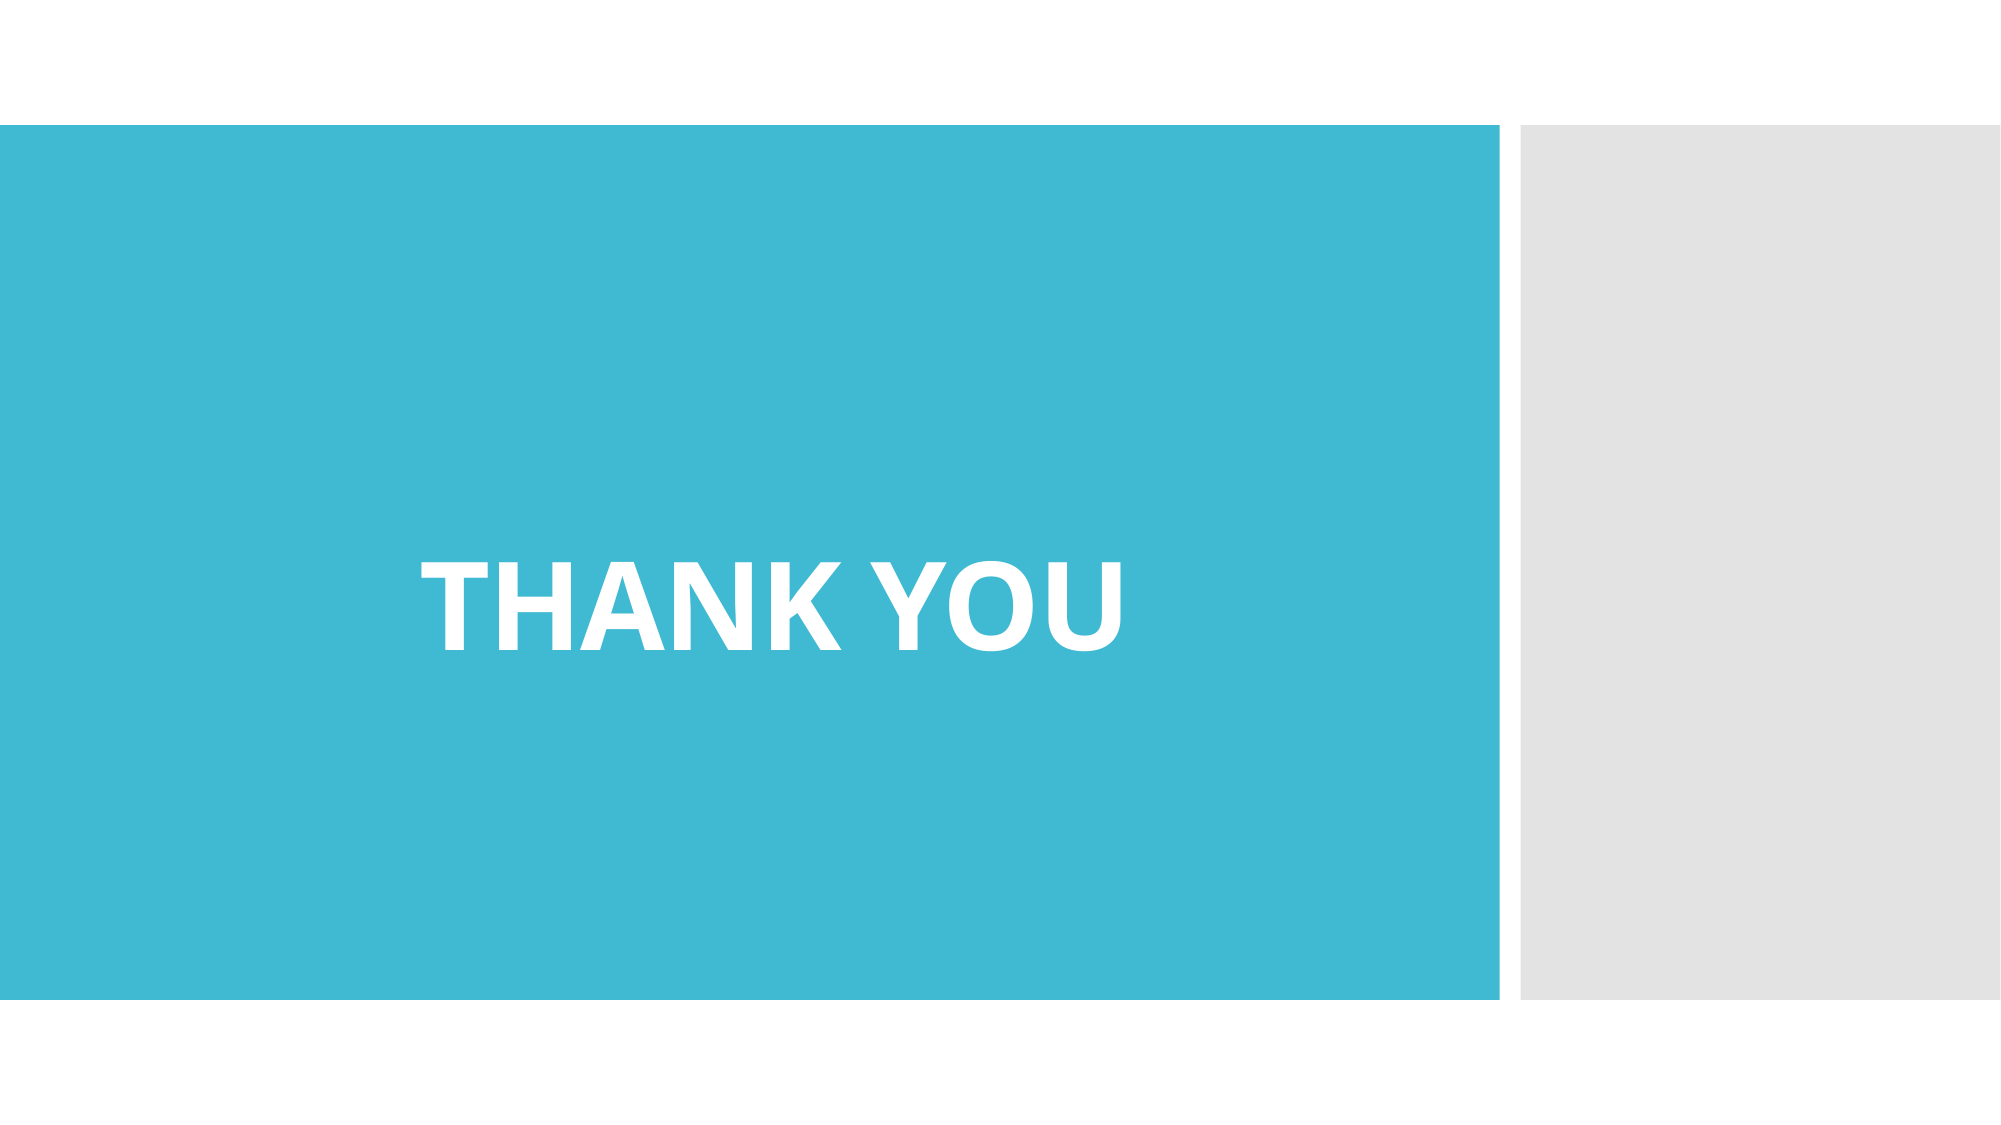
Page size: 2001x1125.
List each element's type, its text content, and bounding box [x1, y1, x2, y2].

title THANK YOU [175, 150, 1376, 685]
